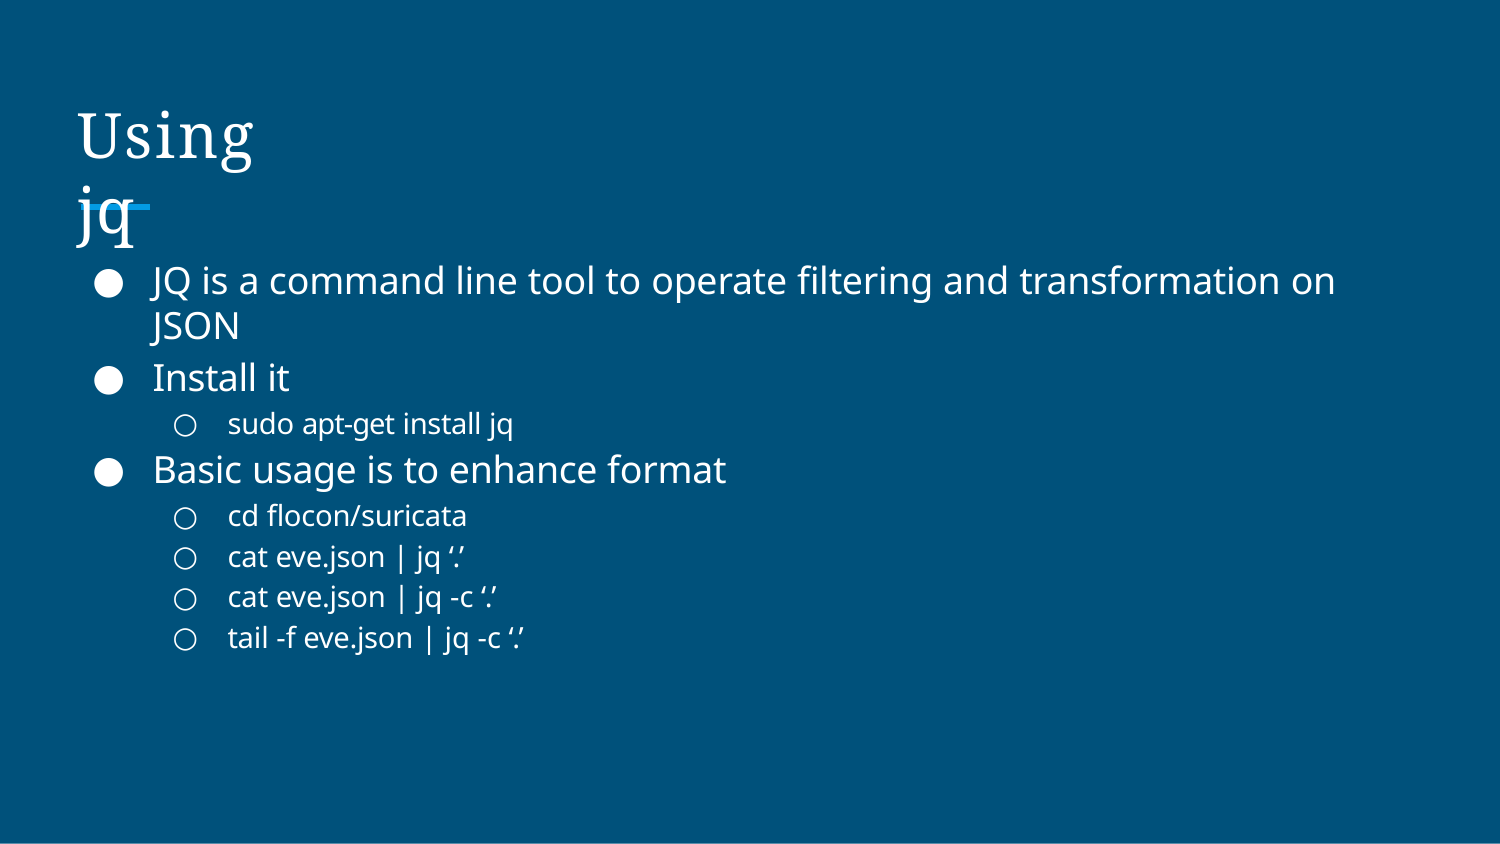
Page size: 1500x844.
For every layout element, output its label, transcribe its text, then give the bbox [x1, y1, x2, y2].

text_box JQ is a command line tool to operate filtering and transformation on JSON Install it sudo apt-get install jq Basic usage is to enhance format cd flocon/suricata cat eve.json | jq ‘.’ cat eve.json | jq -c ‘.’ tail -f eve.json | jq -c ‘.’ [90, 248, 1388, 655]
title Using jq [75, 94, 323, 247]
